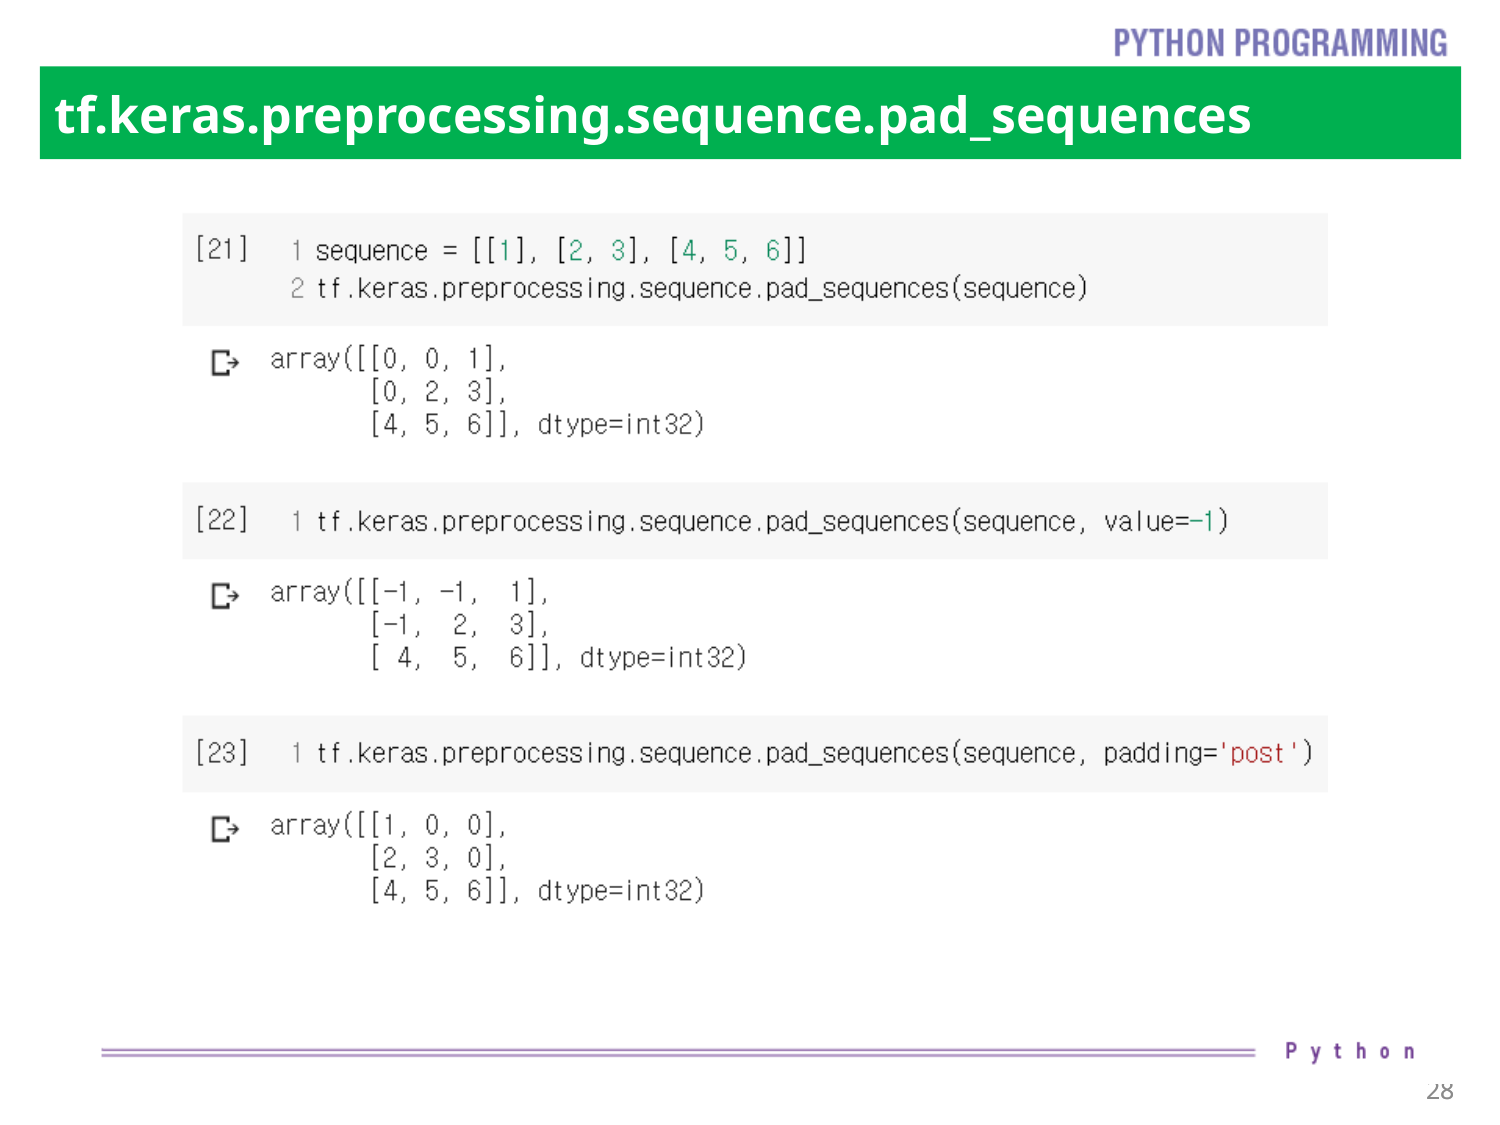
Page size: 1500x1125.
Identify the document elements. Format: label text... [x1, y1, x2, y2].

picture [172, 201, 1328, 924]
picture [18, 1020, 1483, 1084]
title tf.keras.preprocessing.sequence.pad_sequences [39, 76, 1444, 152]
slide_number 28 [1119, 1071, 1470, 1112]
picture [1106, 13, 1462, 66]
